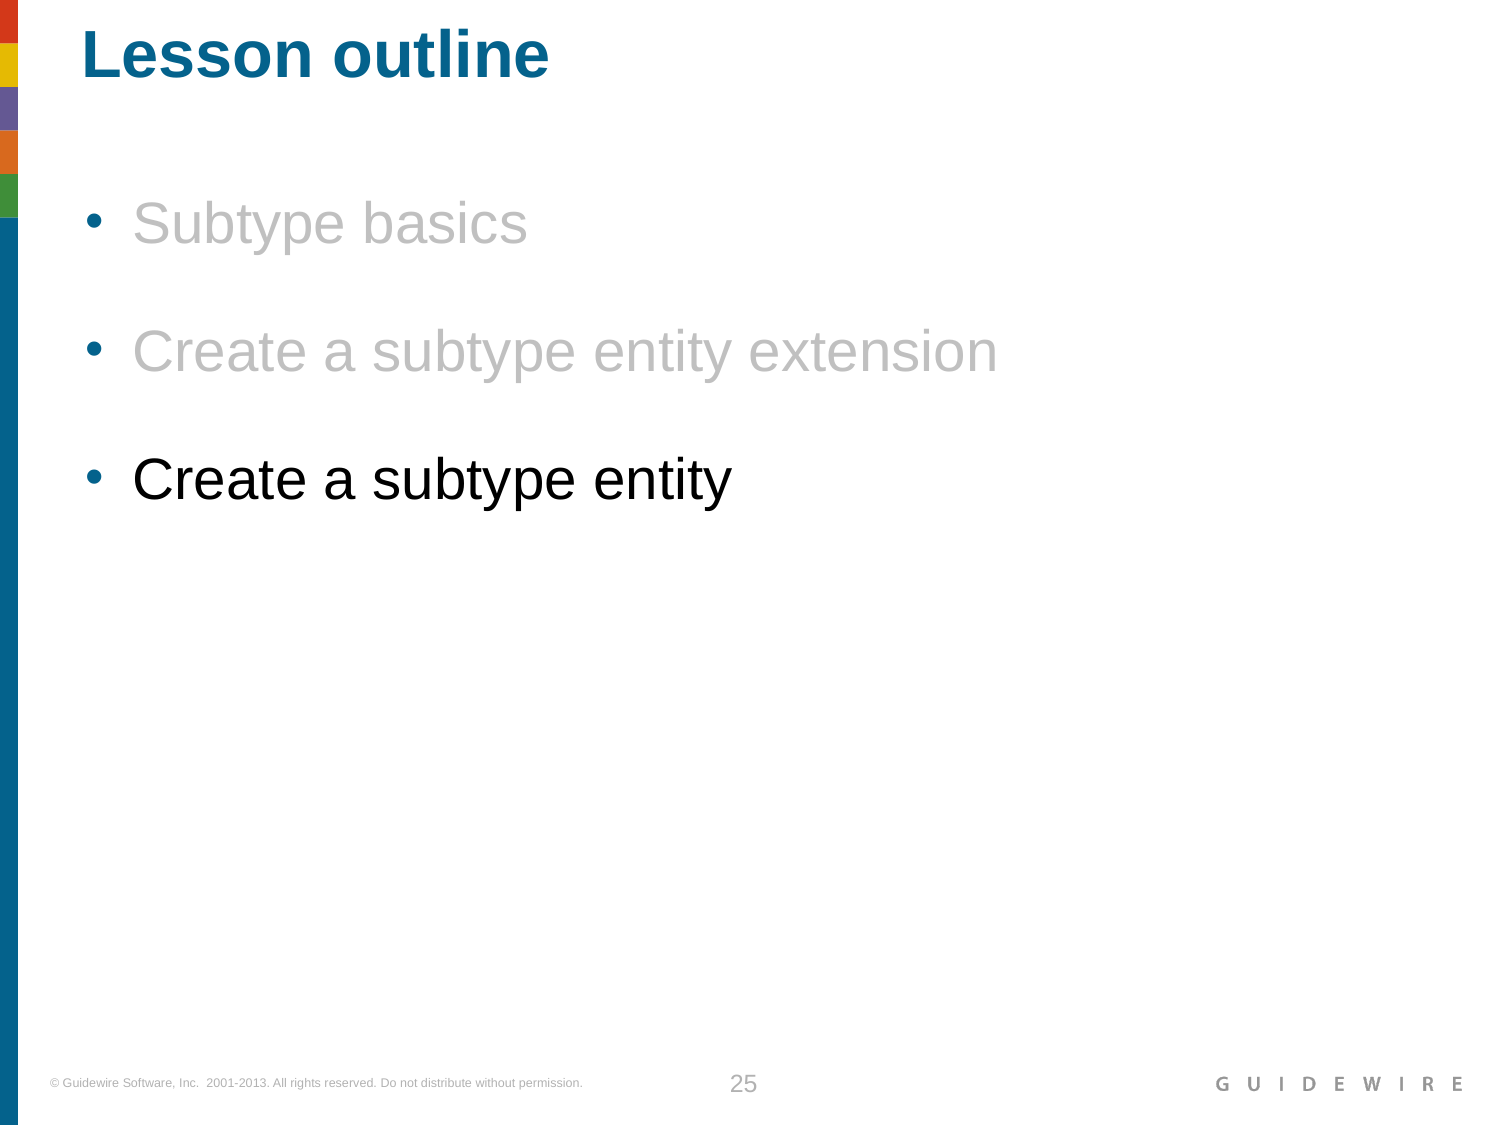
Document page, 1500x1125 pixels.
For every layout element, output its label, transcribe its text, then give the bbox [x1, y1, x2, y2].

list Subtype basics Create a subtype entity extension Create a subtype entity [85, 149, 1451, 1050]
picture [1215, 1073, 1480, 1096]
title Lesson outline [81, 19, 1446, 142]
